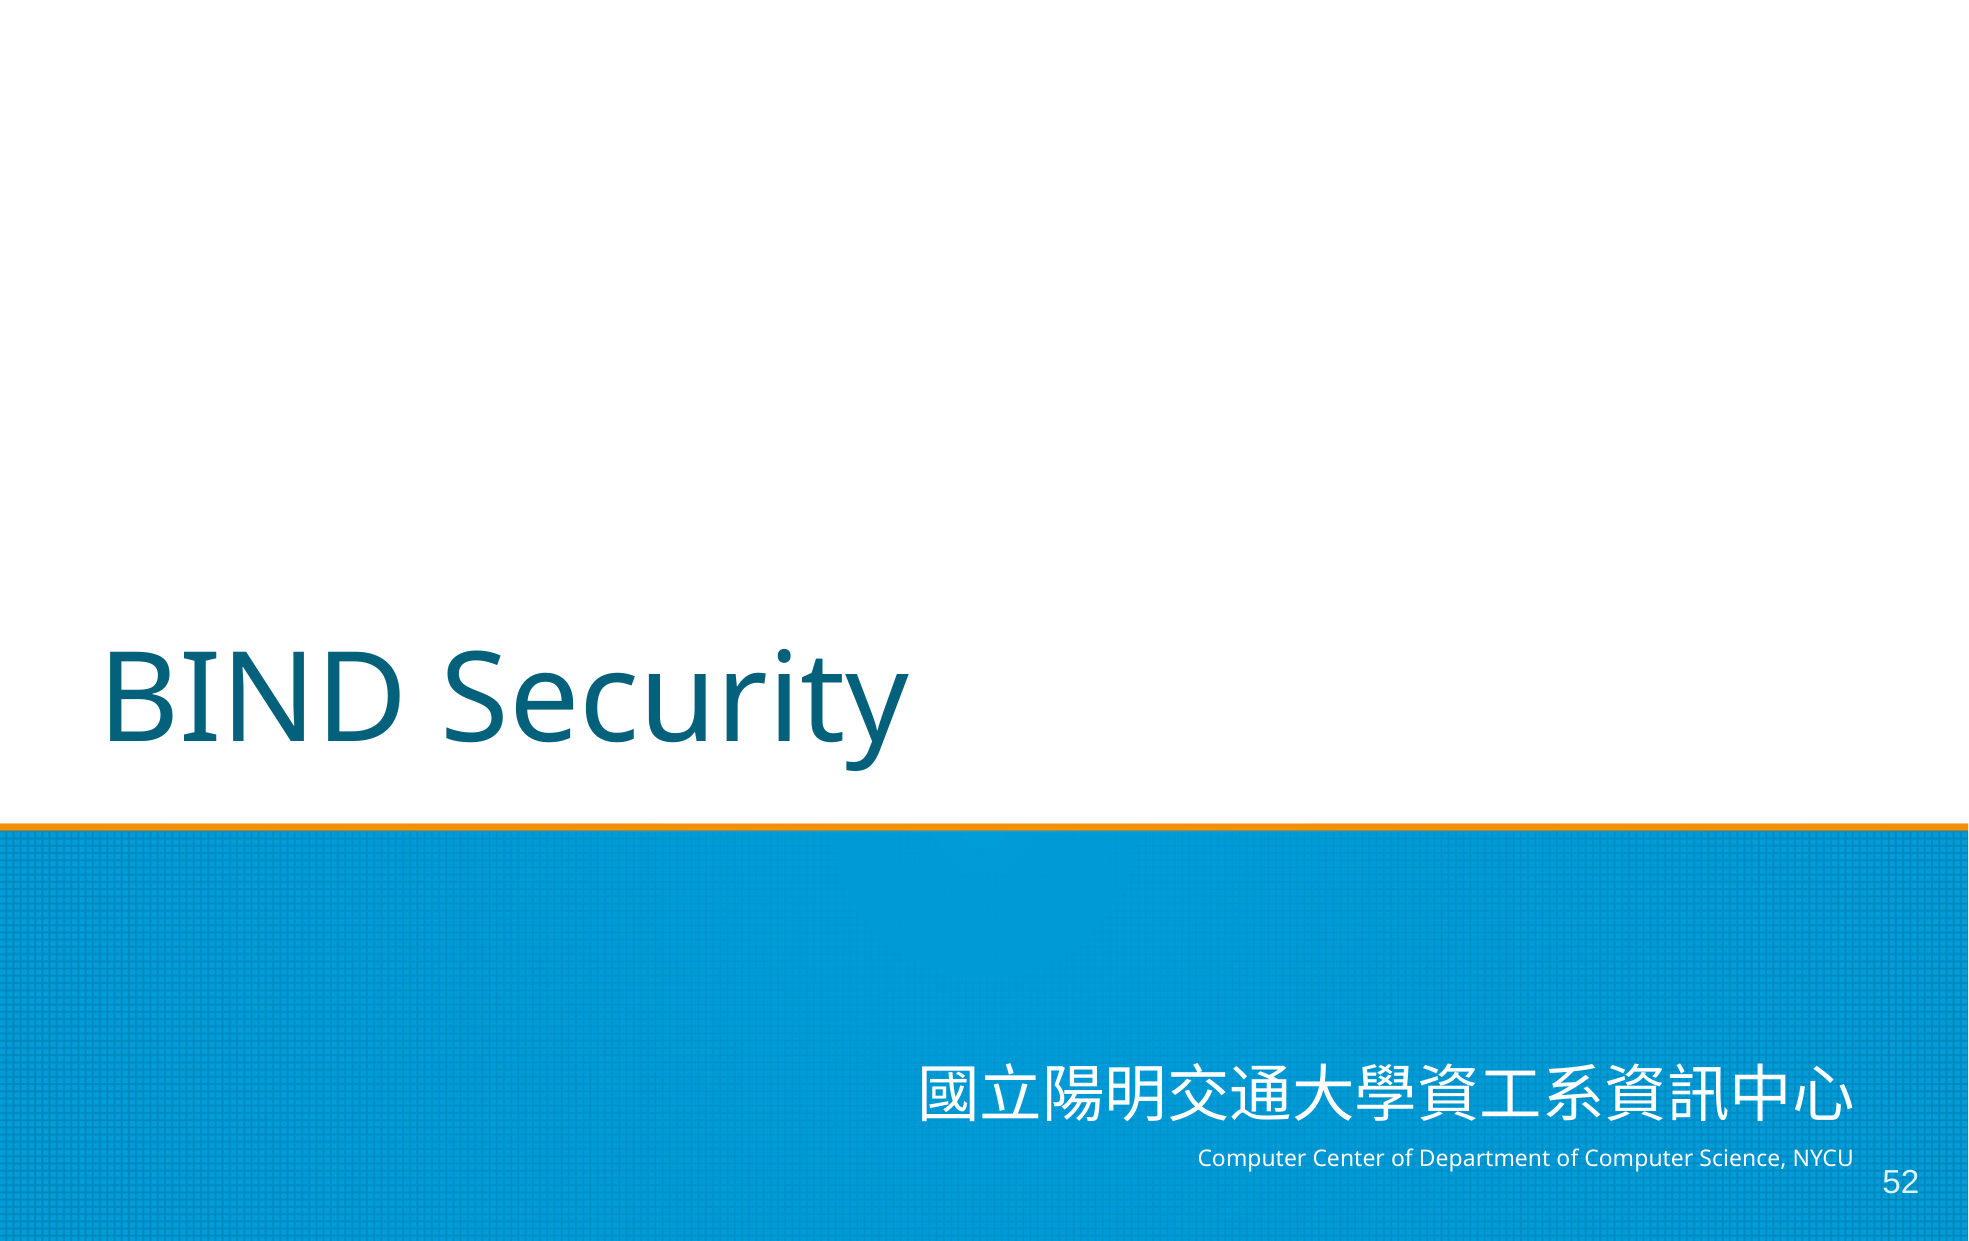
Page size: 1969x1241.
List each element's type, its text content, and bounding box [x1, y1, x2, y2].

slide_number 52 [1841, 1145, 1960, 1241]
picture [0, 0, 1969, 831]
title BIND Security [98, 559, 1870, 767]
